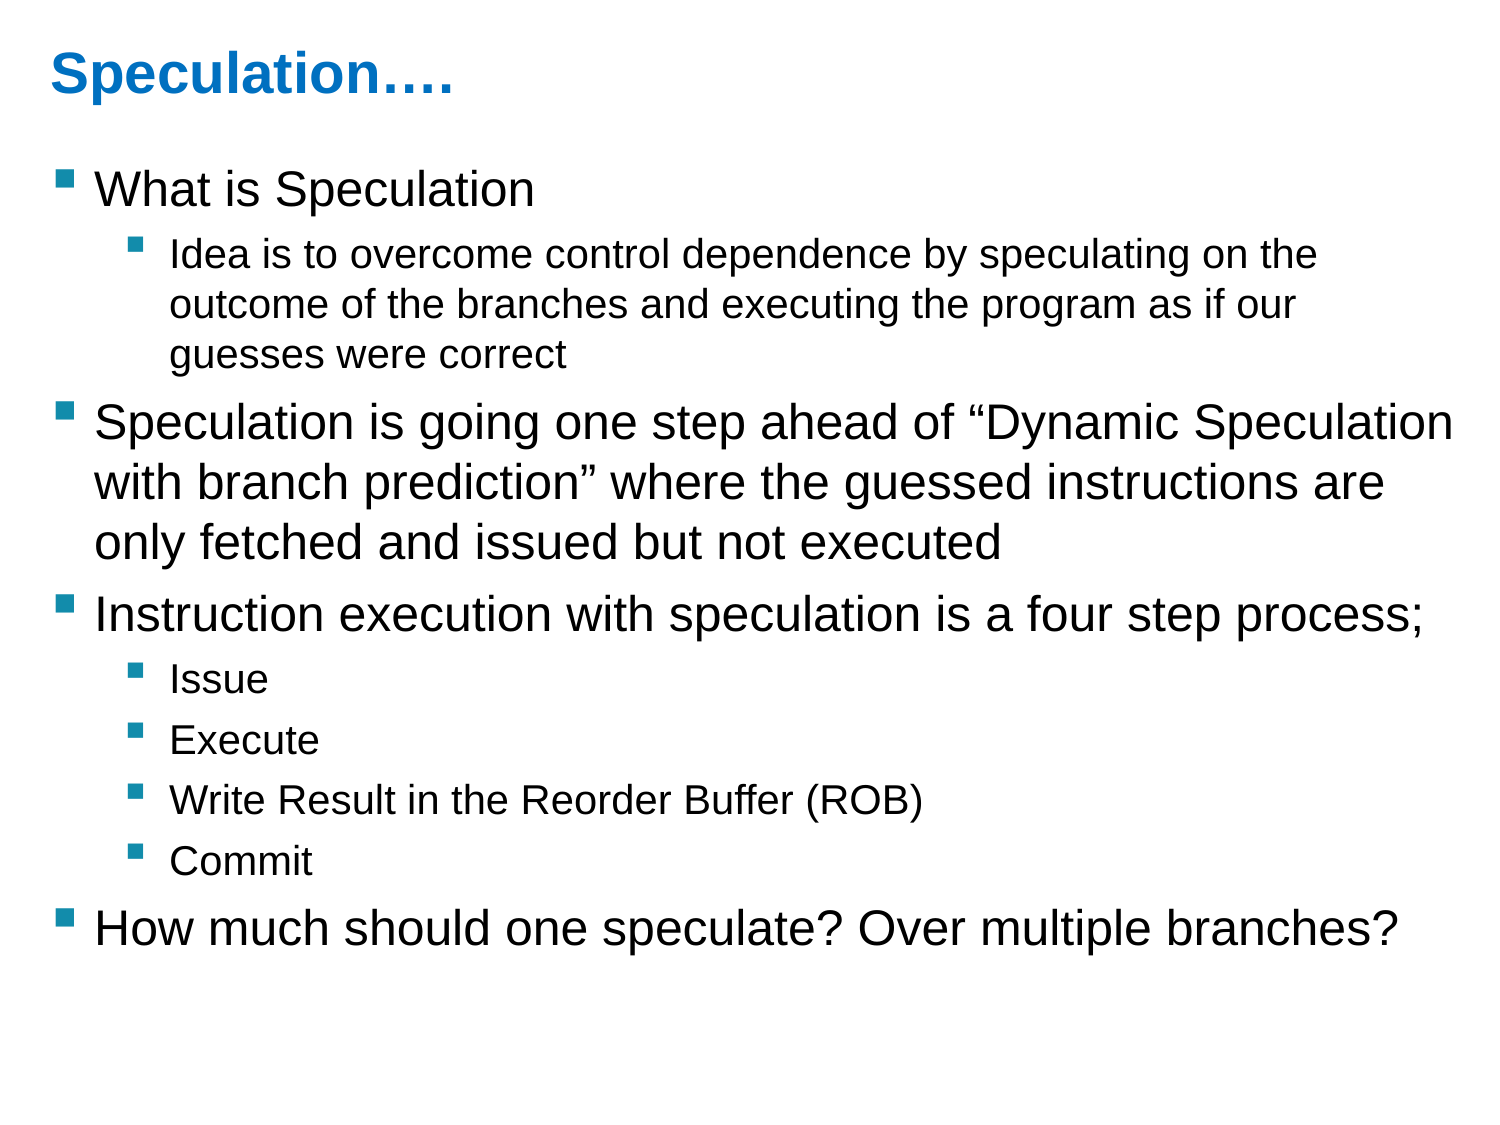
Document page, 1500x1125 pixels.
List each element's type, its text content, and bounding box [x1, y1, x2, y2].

list What is Speculation Idea is to overcome control dependence by speculating on the outcome of the branches and executing the program as if our guesses were correct Speculation is going one step ahead of “Dynamic Speculation with branch prediction” where the guessed instructions are only fetched and issued but not executed Instruction execution with speculation is a four step process; Issue Execute Write Result in the Reorder Buffer (ROB) Commit How much should one speculate? Over multiple branches? [35, 148, 1476, 1047]
title Speculation…. [35, 1, 1476, 139]
